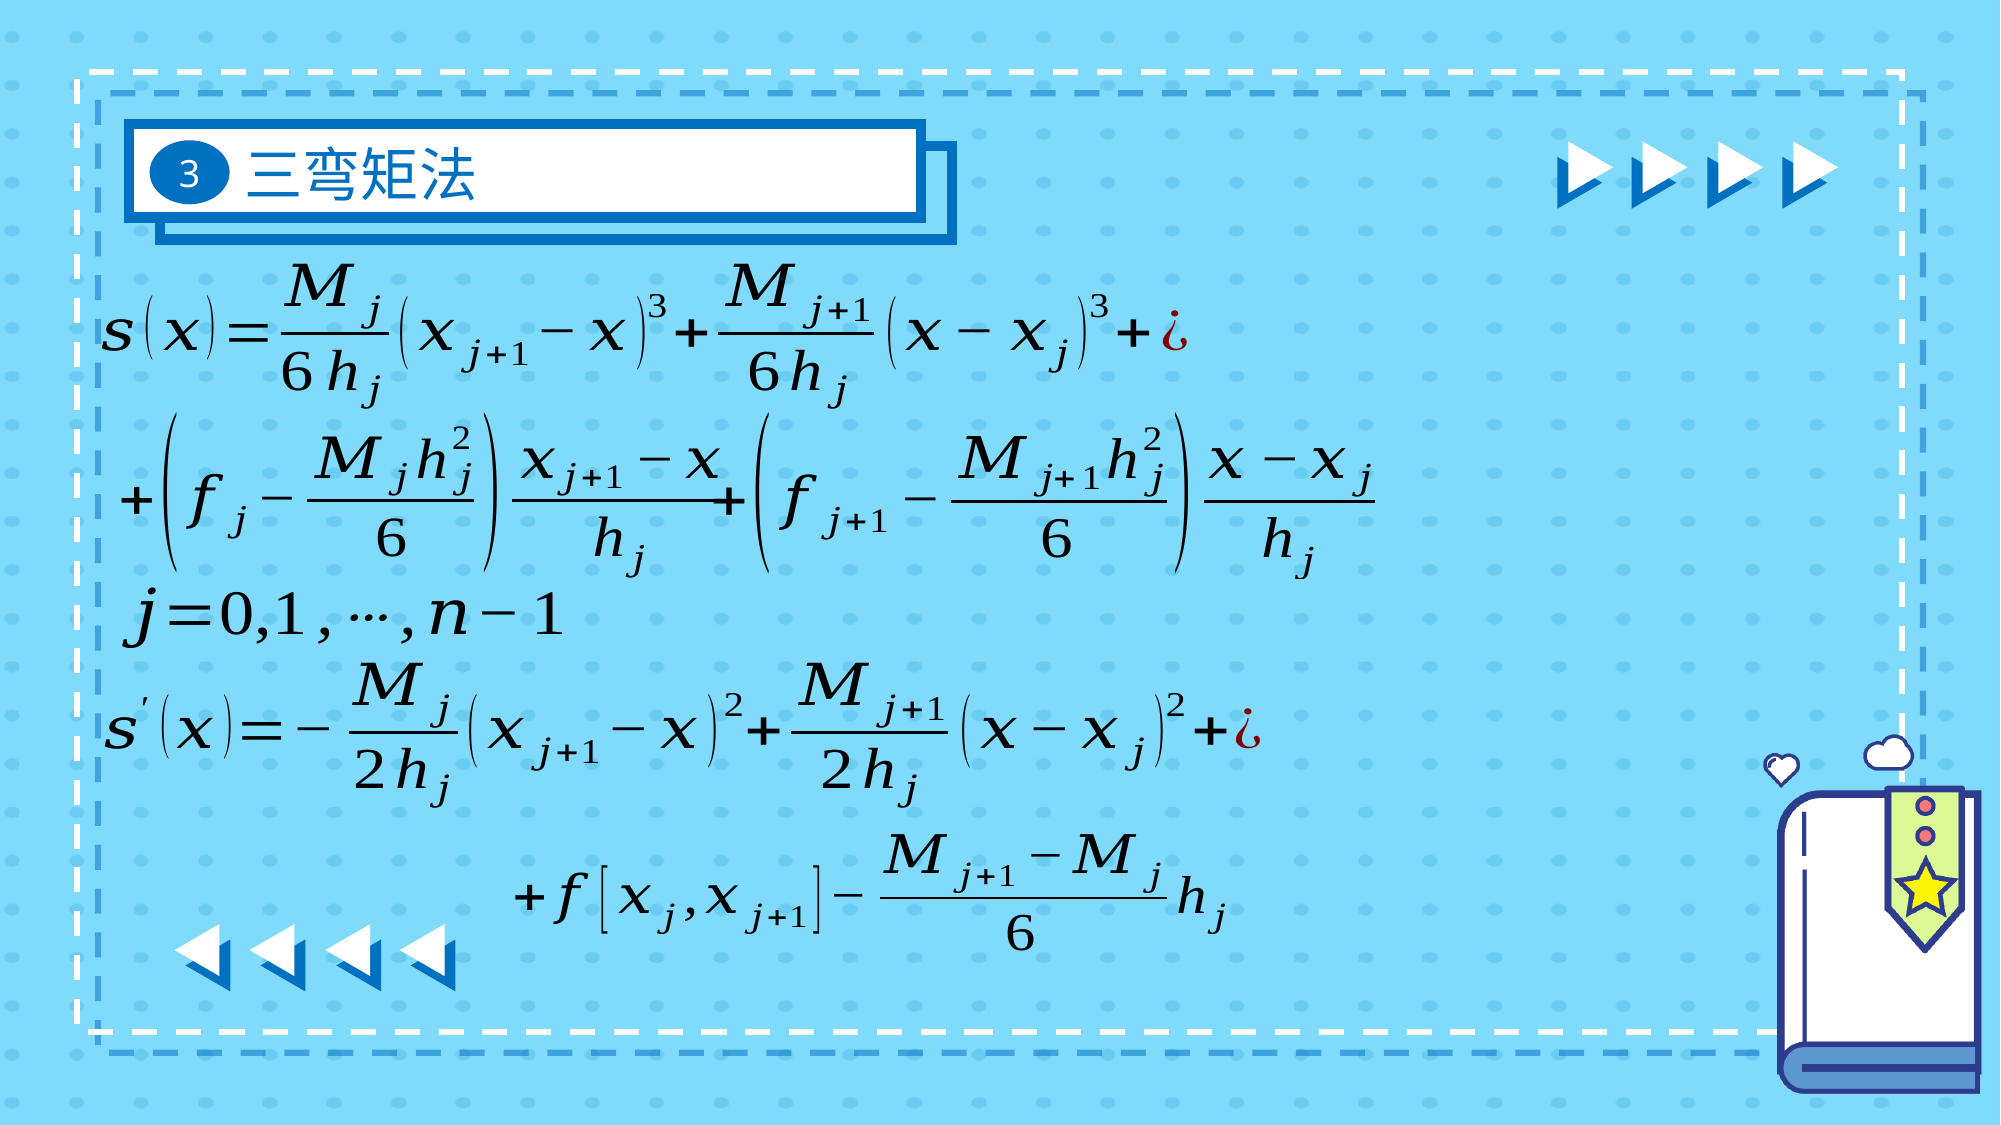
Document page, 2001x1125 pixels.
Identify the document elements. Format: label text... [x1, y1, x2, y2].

text_box 3 [148, 139, 231, 206]
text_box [100, 654, 1266, 961]
text_box 三弯矩法 [229, 130, 909, 216]
picture [3, 1, 2001, 1125]
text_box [97, 256, 1378, 579]
